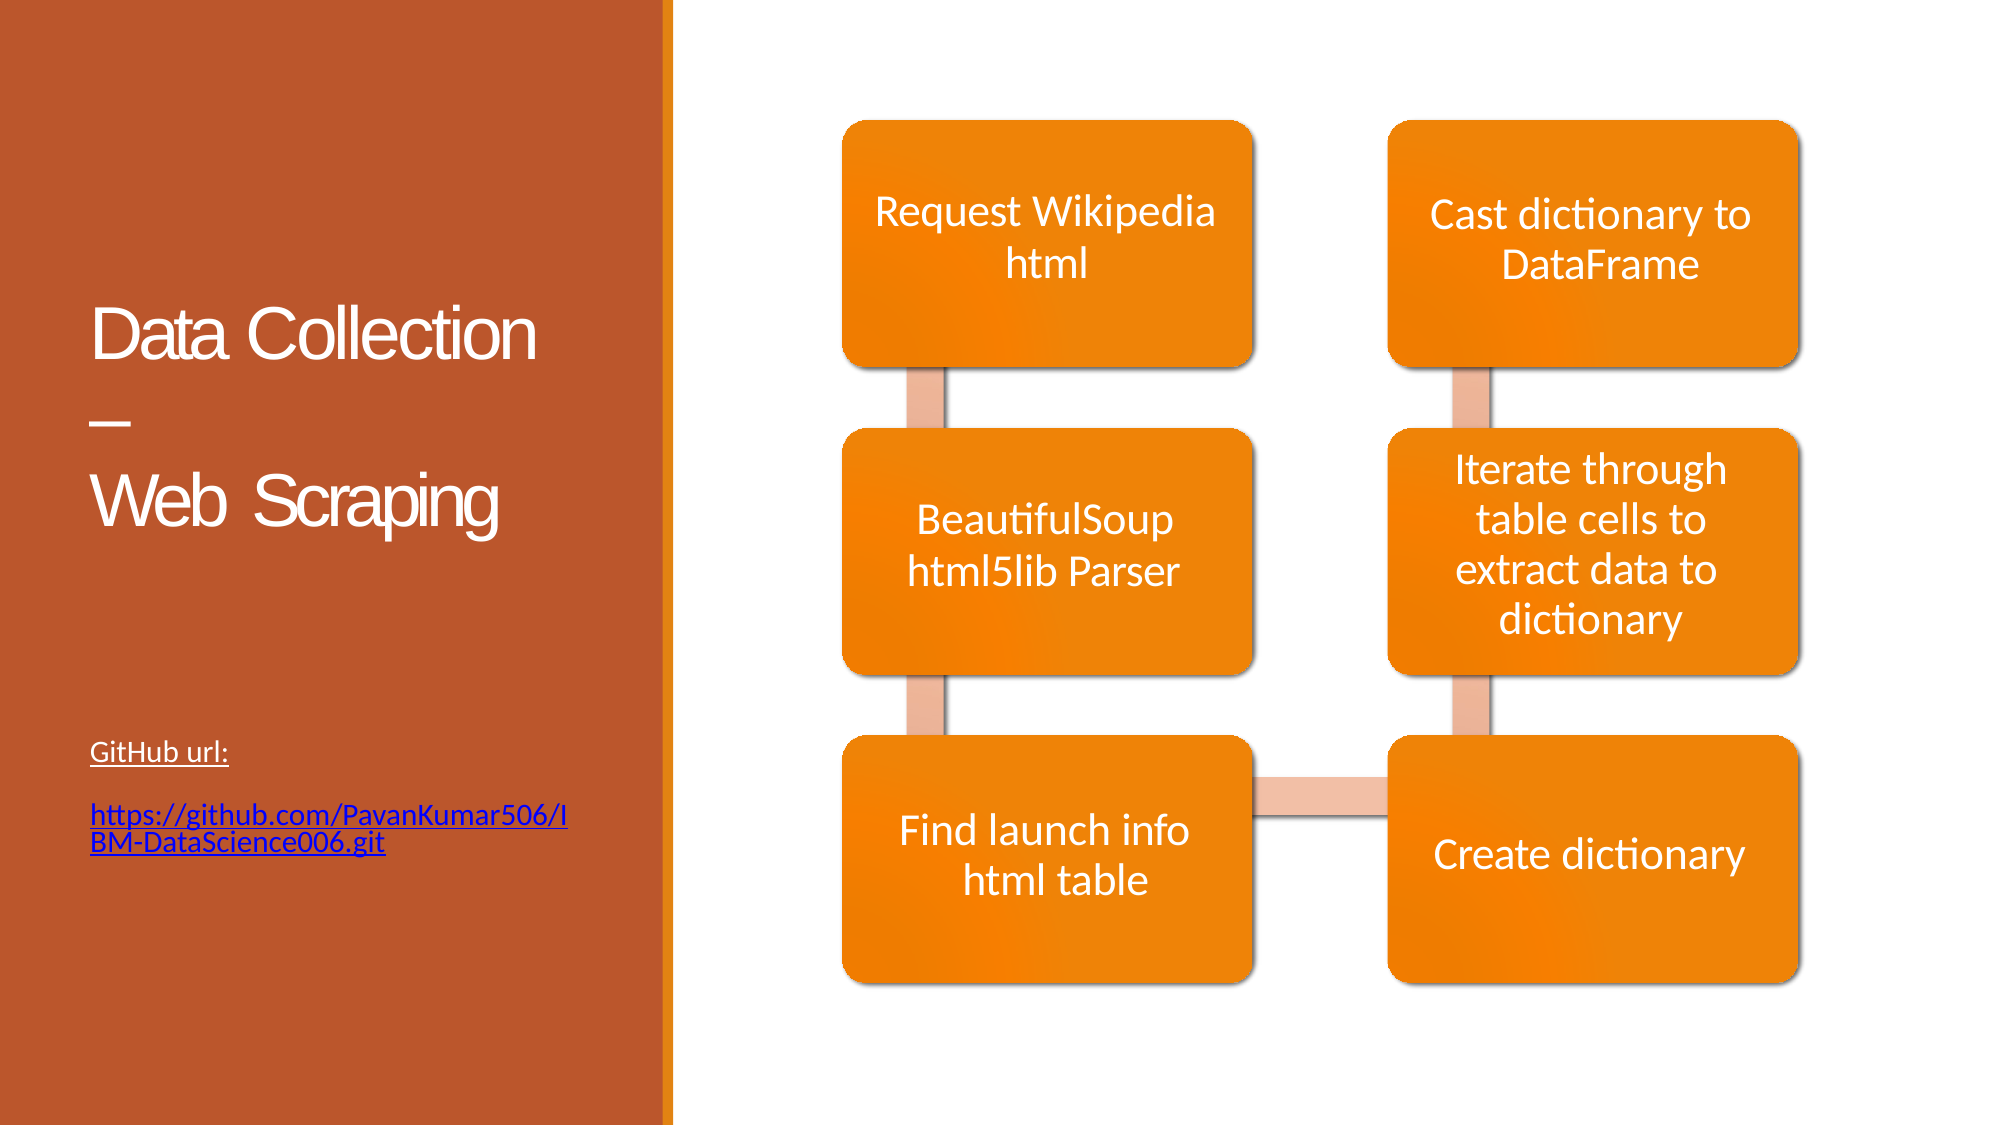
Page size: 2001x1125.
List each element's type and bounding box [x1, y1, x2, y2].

text_box [0, 0, 674, 1125]
text_box [838, 116, 1269, 498]
text_box [838, 732, 1378, 992]
text_box [838, 424, 1262, 731]
text_box [1383, 384, 1808, 690]
text_box [1383, 116, 1808, 377]
text_box [1383, 697, 1808, 993]
